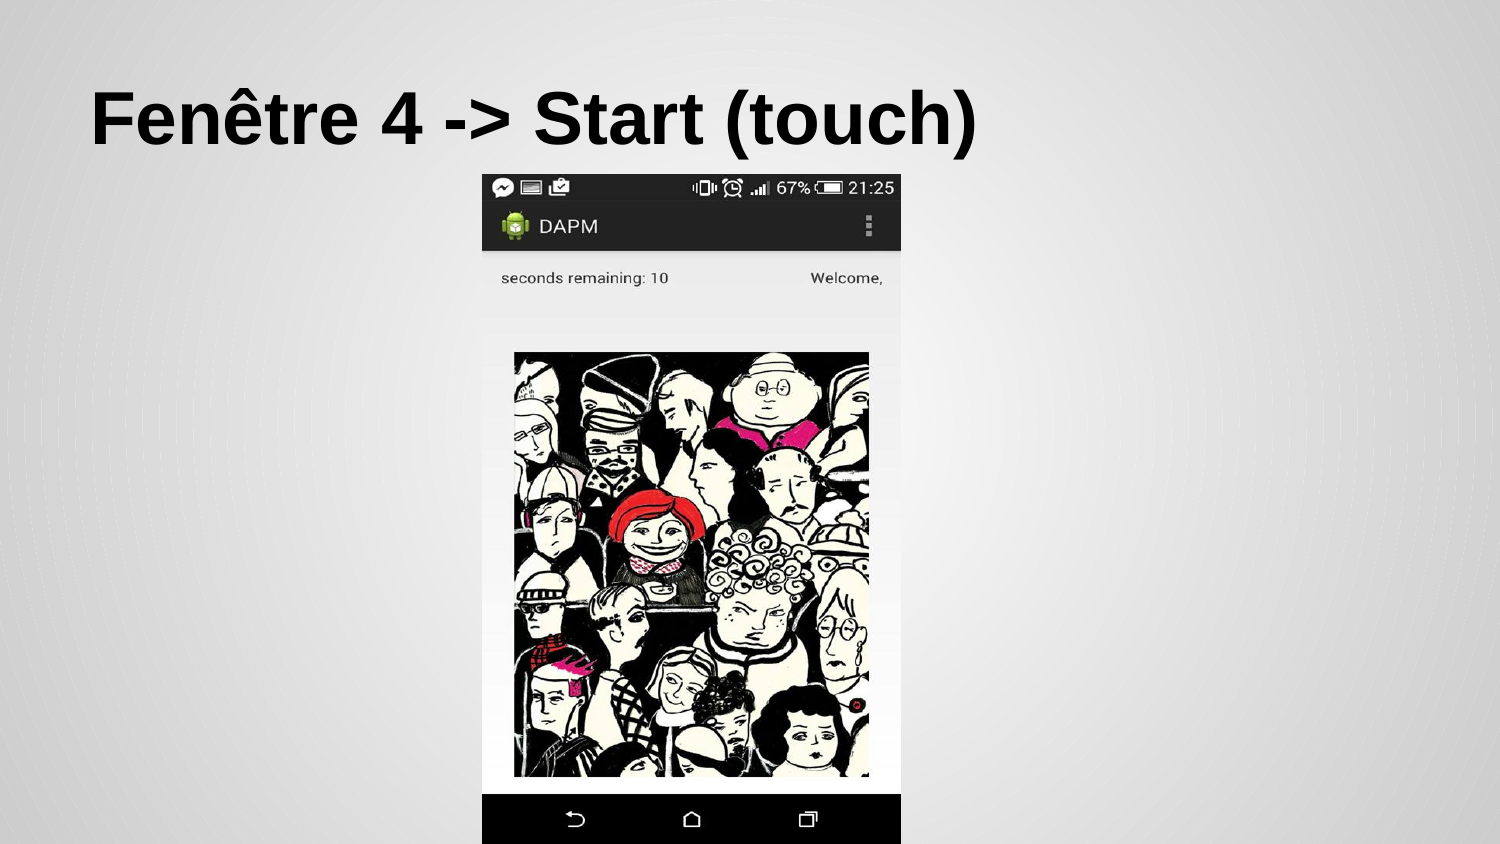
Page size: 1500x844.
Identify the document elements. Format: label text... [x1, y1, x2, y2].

picture [481, 174, 902, 844]
title Fenêtre 4 -> Start (touch) [75, 33, 1425, 175]
